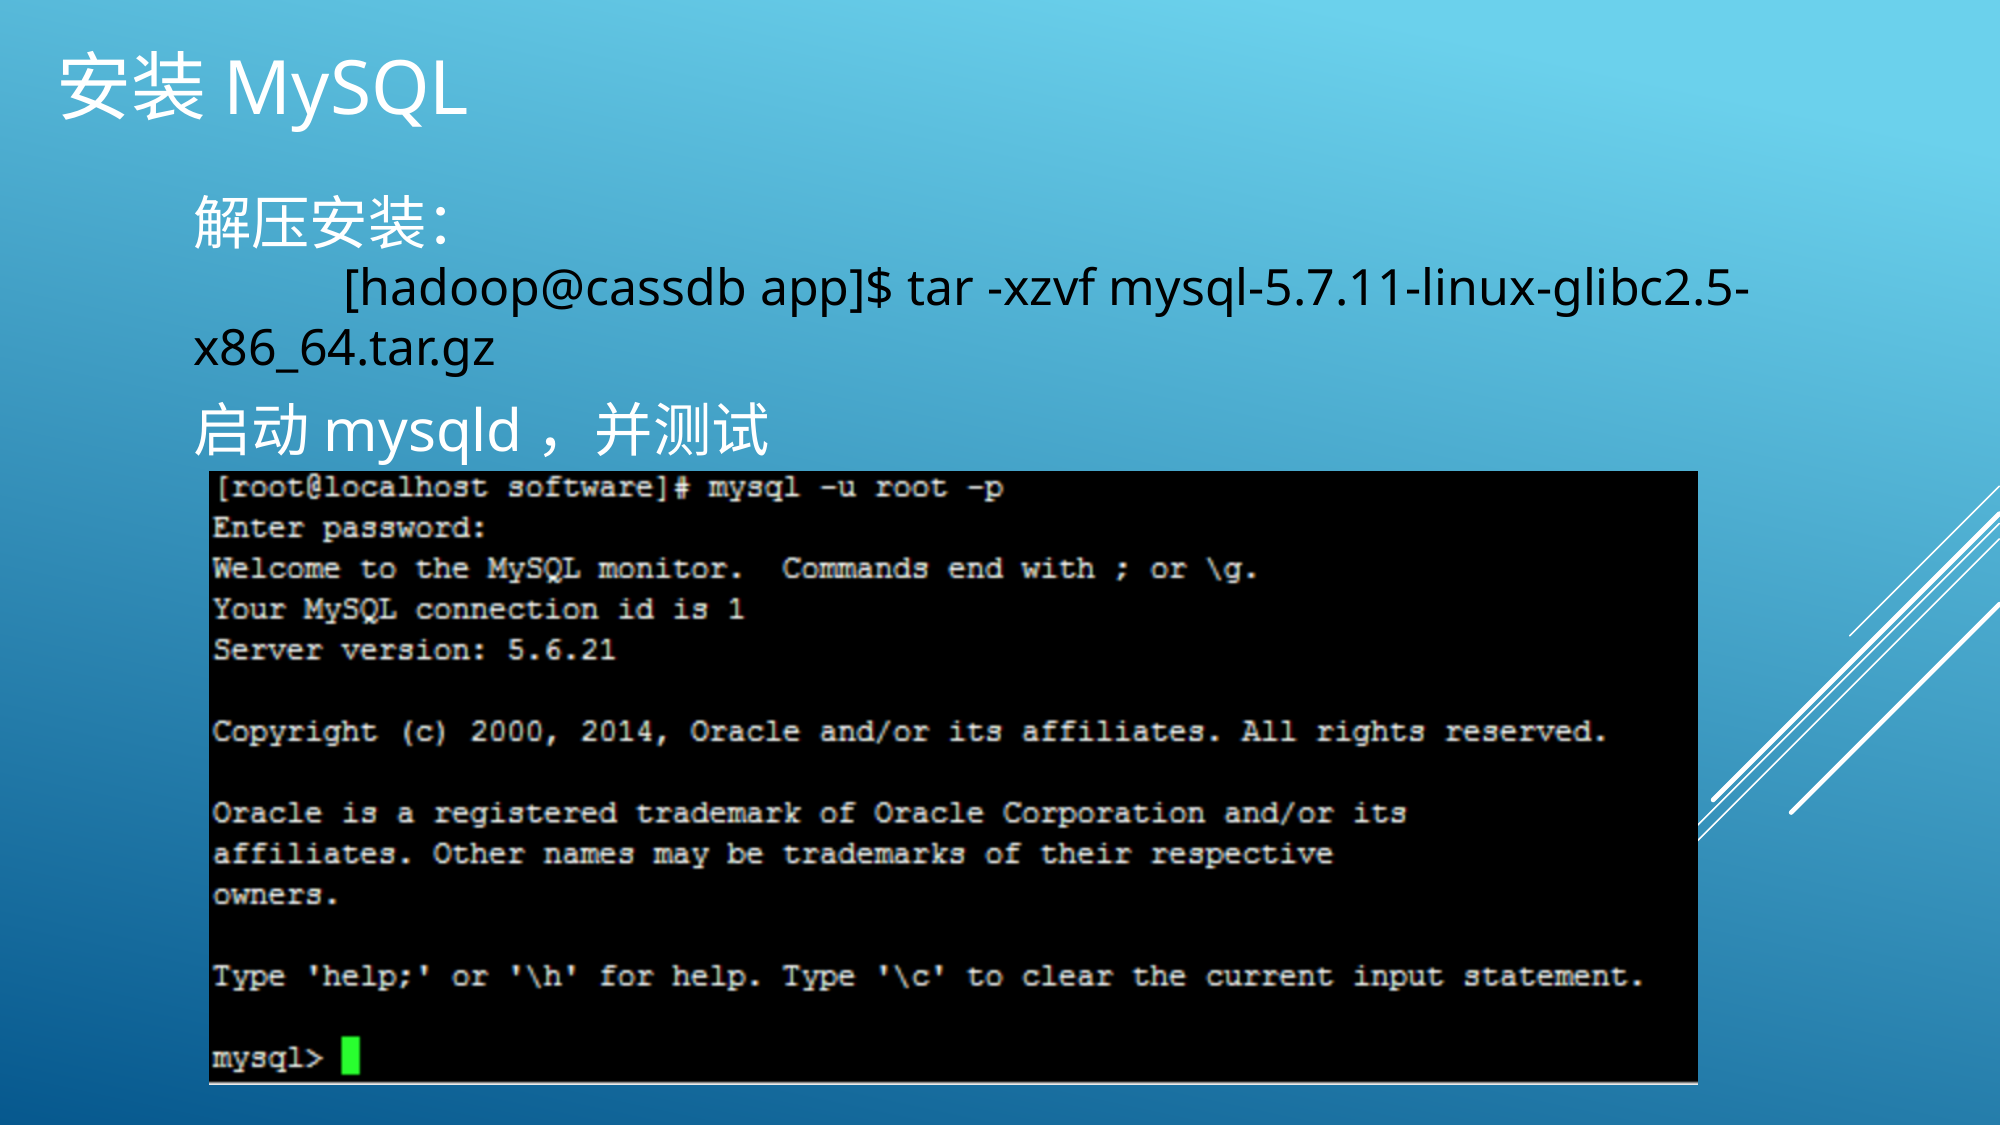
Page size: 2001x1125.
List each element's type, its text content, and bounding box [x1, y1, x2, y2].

text_box 启动mysqld，并测试 [178, 385, 1867, 471]
picture [209, 470, 1698, 1085]
text_box 解压安装： [hadoop@cassdb app]$ tar -xzvf mysql-5.7.11-linux-glibc2.5-x86_64.tar.gz [178, 178, 2000, 384]
text_box 安装MySQL [41, 31, 1413, 137]
